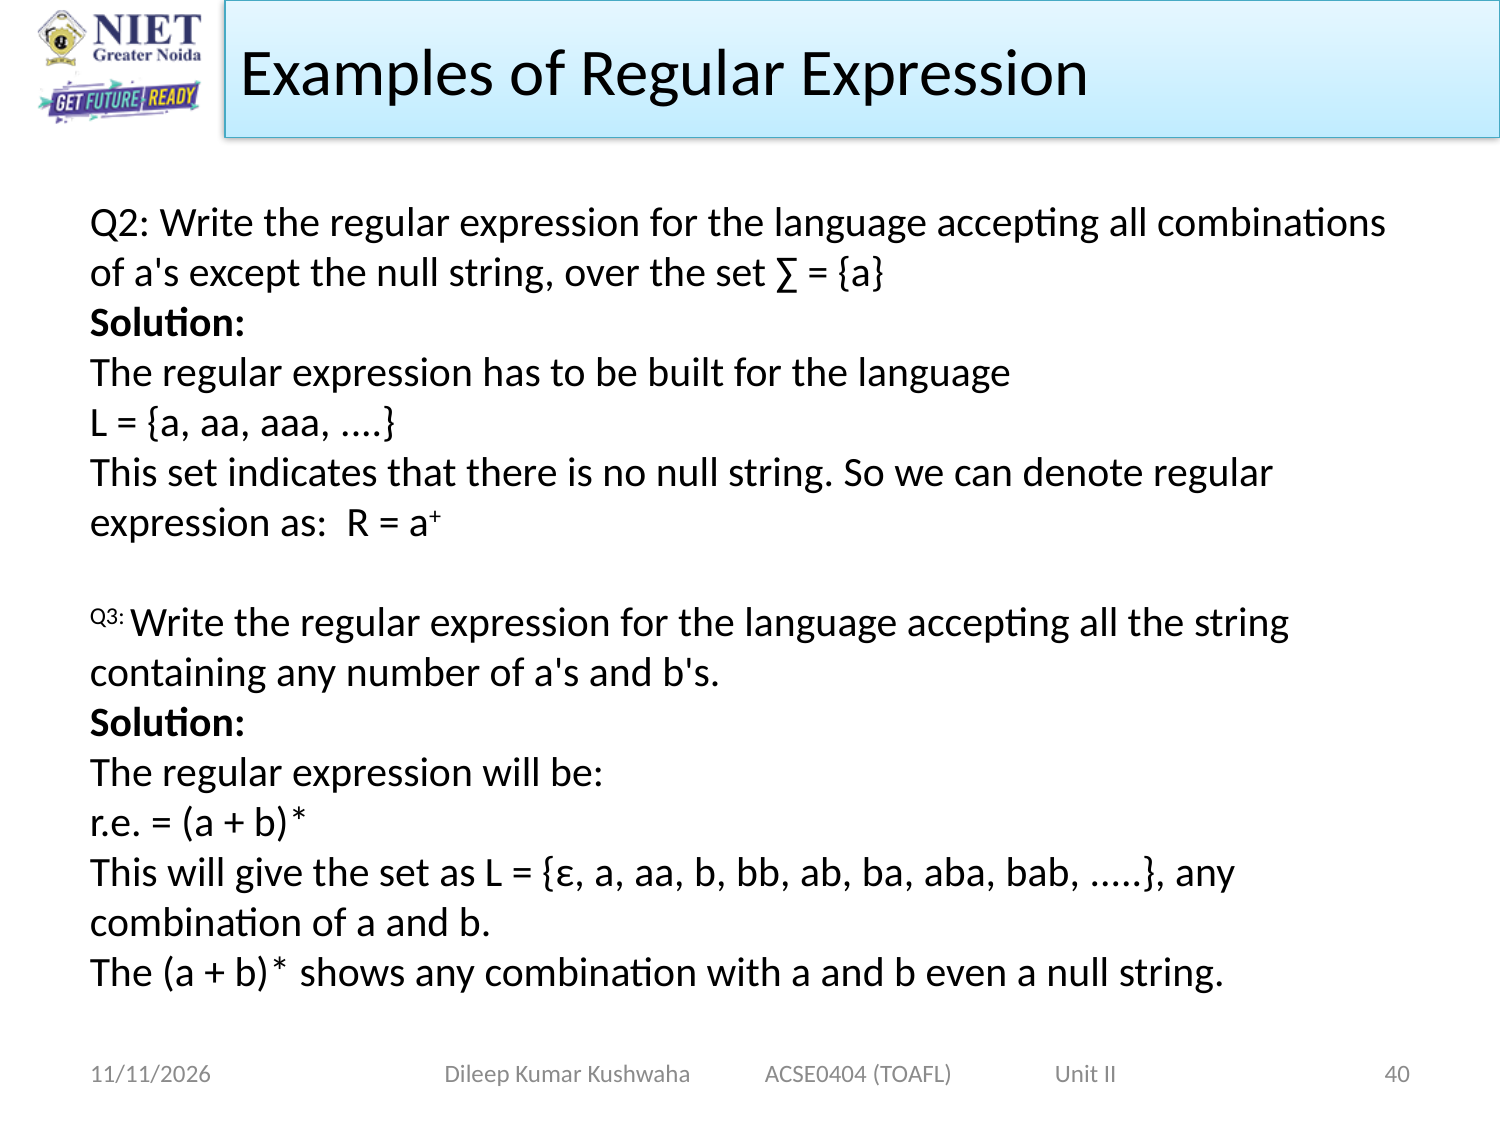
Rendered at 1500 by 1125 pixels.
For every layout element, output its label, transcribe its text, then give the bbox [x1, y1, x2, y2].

slide_number 40 [1074, 1042, 1425, 1103]
picture [0, 0, 238, 135]
text_box Q2: Write the regular expression for the language accepting all combinations of a's except the null string, over the set ∑ = {a} Solution: The regular expression has to be built for the language L = {a, aa, aaa, ....} This set indicates that there is no null string. So we can denote regular expression as: R = a+ Q3: Write the regular expression for the language accepting all the string containing any number of a's and b's. Solution: The regular expression will be: r.e. = (a + b)* This will give the set as L = {ε, a, aa, b, bb, ab, ba, aba, bab, .....}, any combination of a and b. The (a + b)* shows any combination with a and b even a null string. [74, 187, 1425, 1003]
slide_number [75, 1042, 425, 1103]
text_box Examples of Regular Expression [238, 0, 1500, 138]
footer Dileep Kumar Kushwaha ACSE0404 (TOAFL) Unit II [425, 1042, 1074, 1103]
